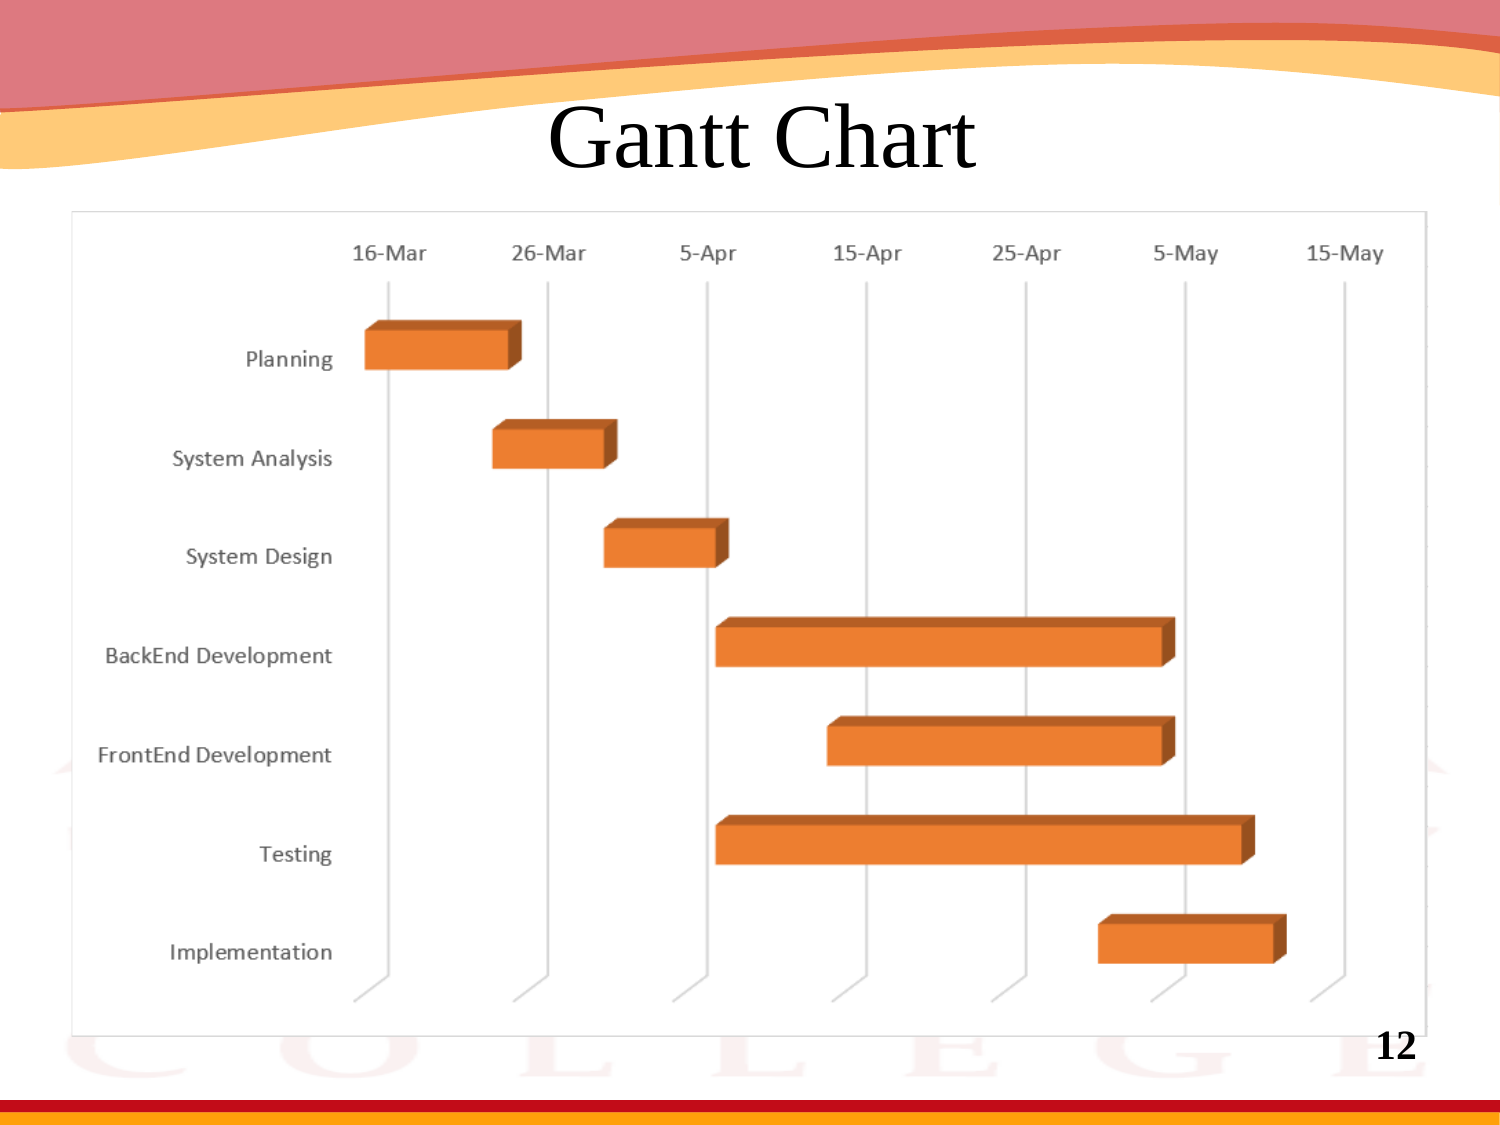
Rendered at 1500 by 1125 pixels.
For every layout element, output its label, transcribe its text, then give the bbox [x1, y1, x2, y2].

picture [71, 211, 1429, 1037]
title Gantt Chart [87, 37, 1438, 225]
text_box 12 [1360, 1010, 1460, 1076]
